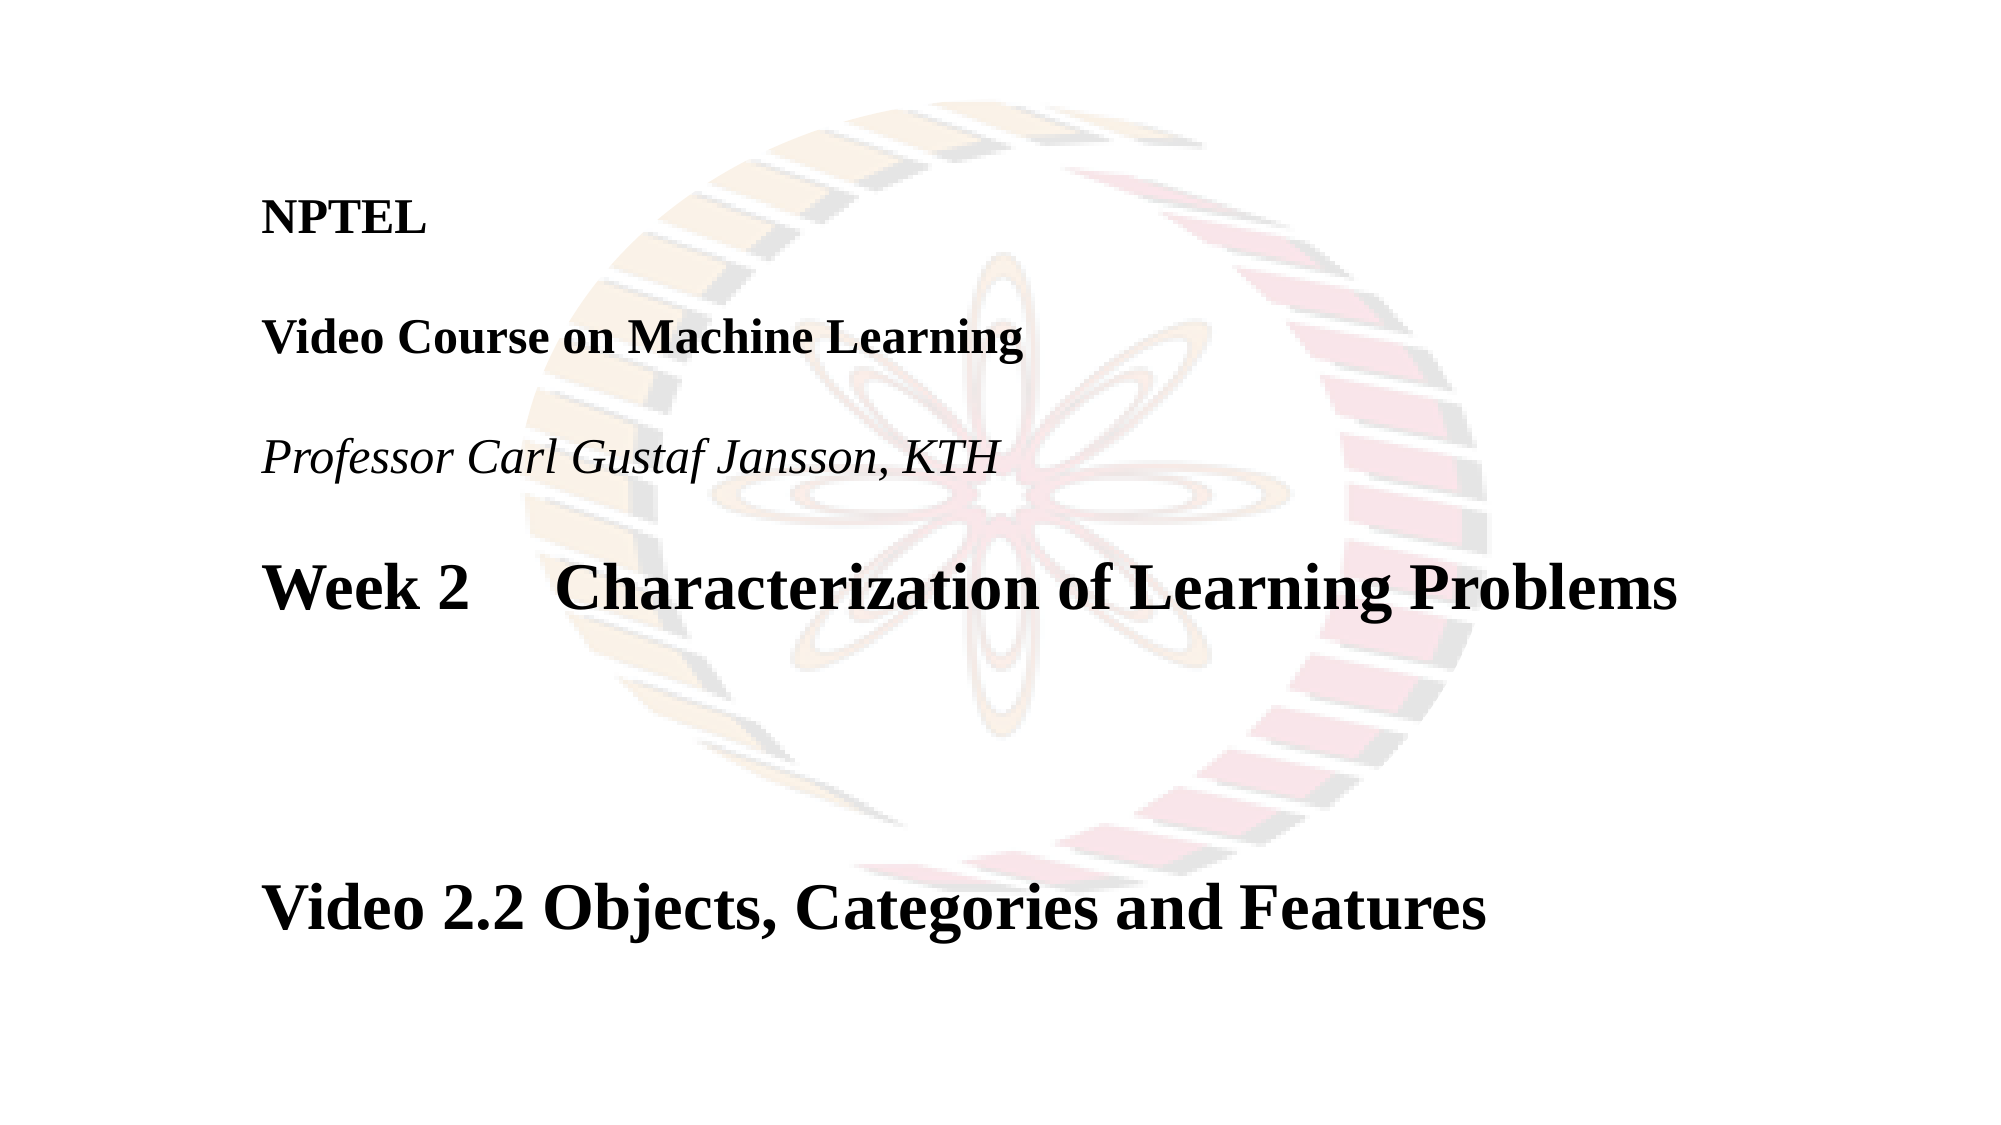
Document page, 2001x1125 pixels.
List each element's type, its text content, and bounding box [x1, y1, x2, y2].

text_box NPTEL Video Course on Machine Learning Professor Carl Gustaf Jansson, KTH Week 2 Characterization of Learning Problems Video 2.2 Objects, Categories and Features [246, 175, 1943, 951]
